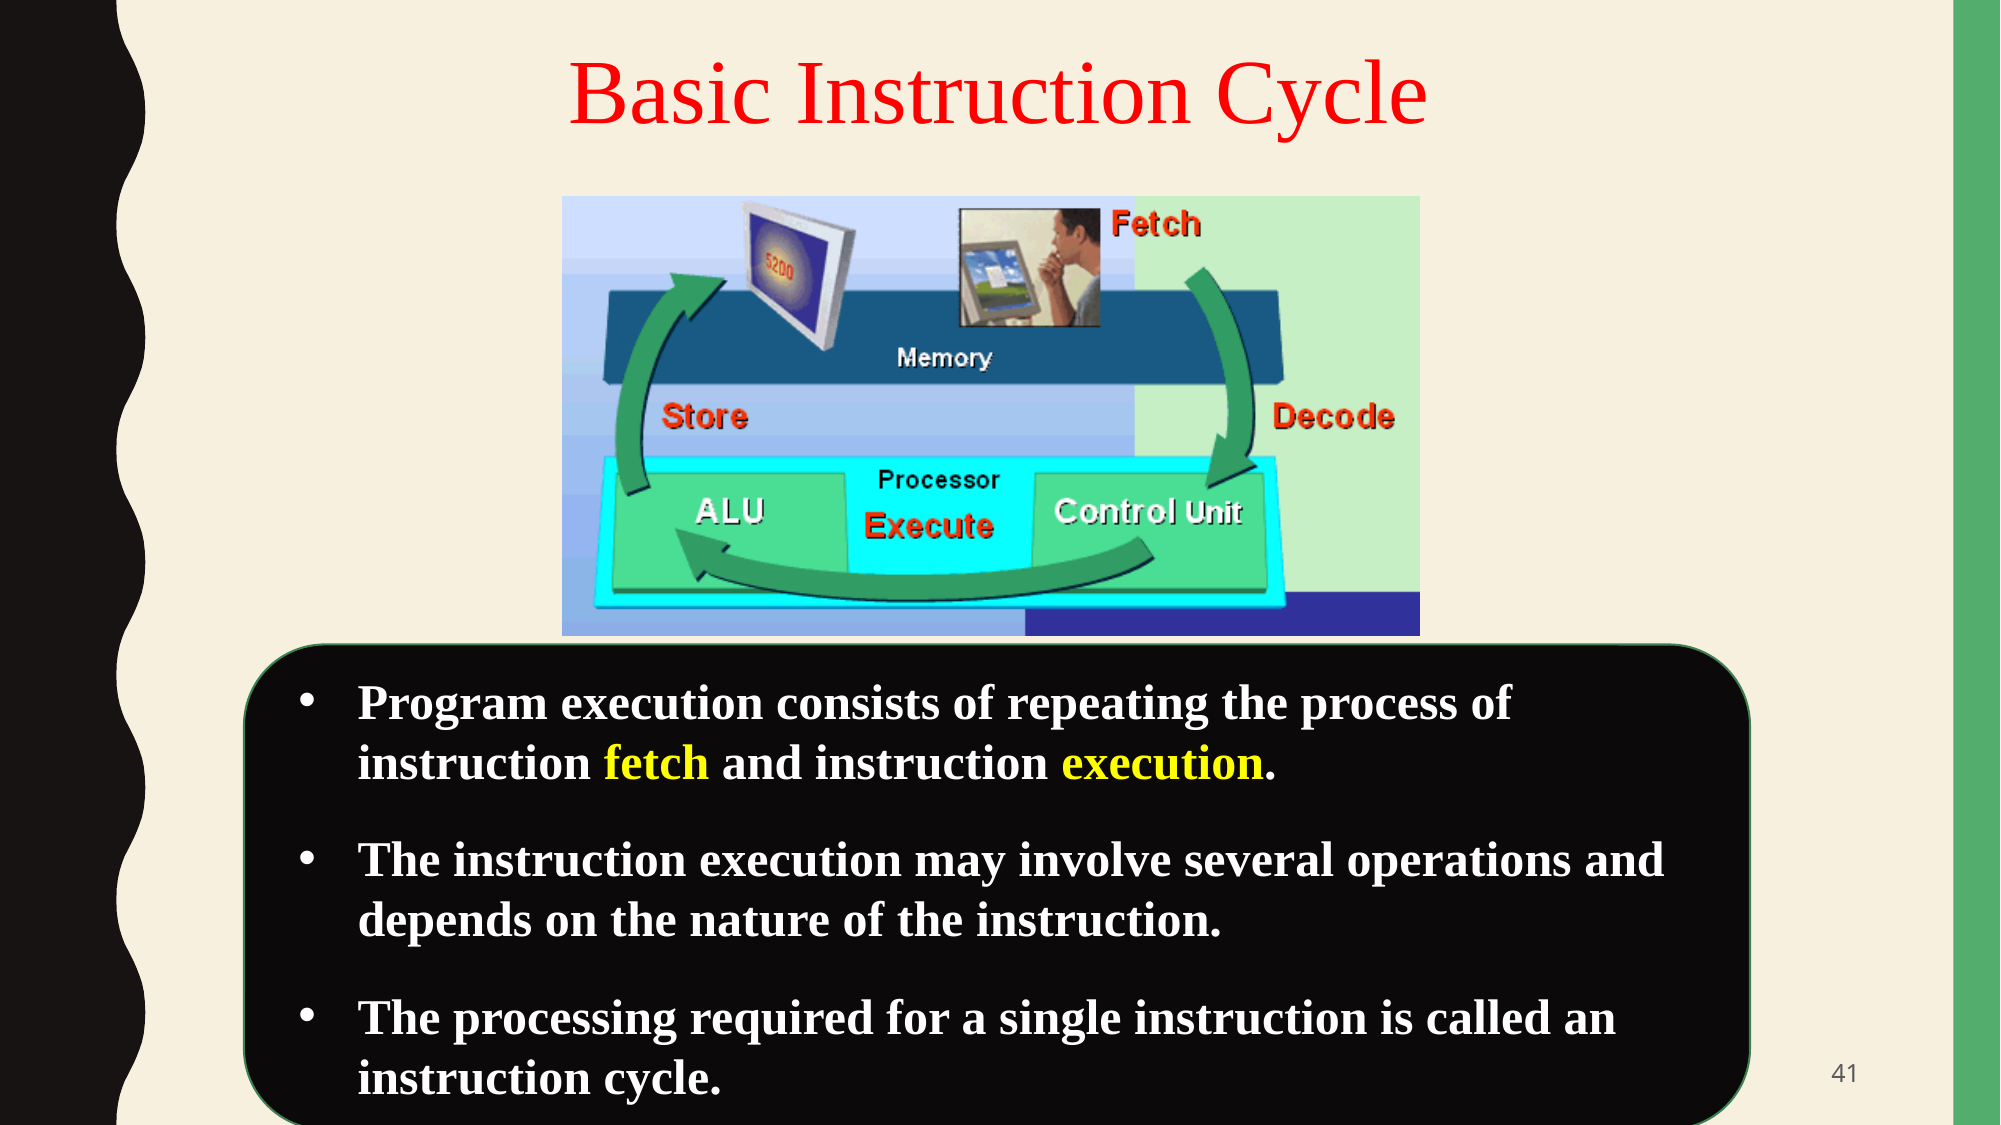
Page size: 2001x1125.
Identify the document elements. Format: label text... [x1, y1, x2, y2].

slide_number 41 [1412, 1045, 1875, 1103]
text_box Program execution consists of repeating the process of instruction fetch and instruction execution. The instruction execution may involve several operations and depends on the nature of the instruction. The processing required for a single instruction is called an instruction cycle. [242, 643, 1752, 1125]
picture [562, 196, 1420, 636]
text_box Basic Instruction Cycle [249, 24, 1750, 208]
